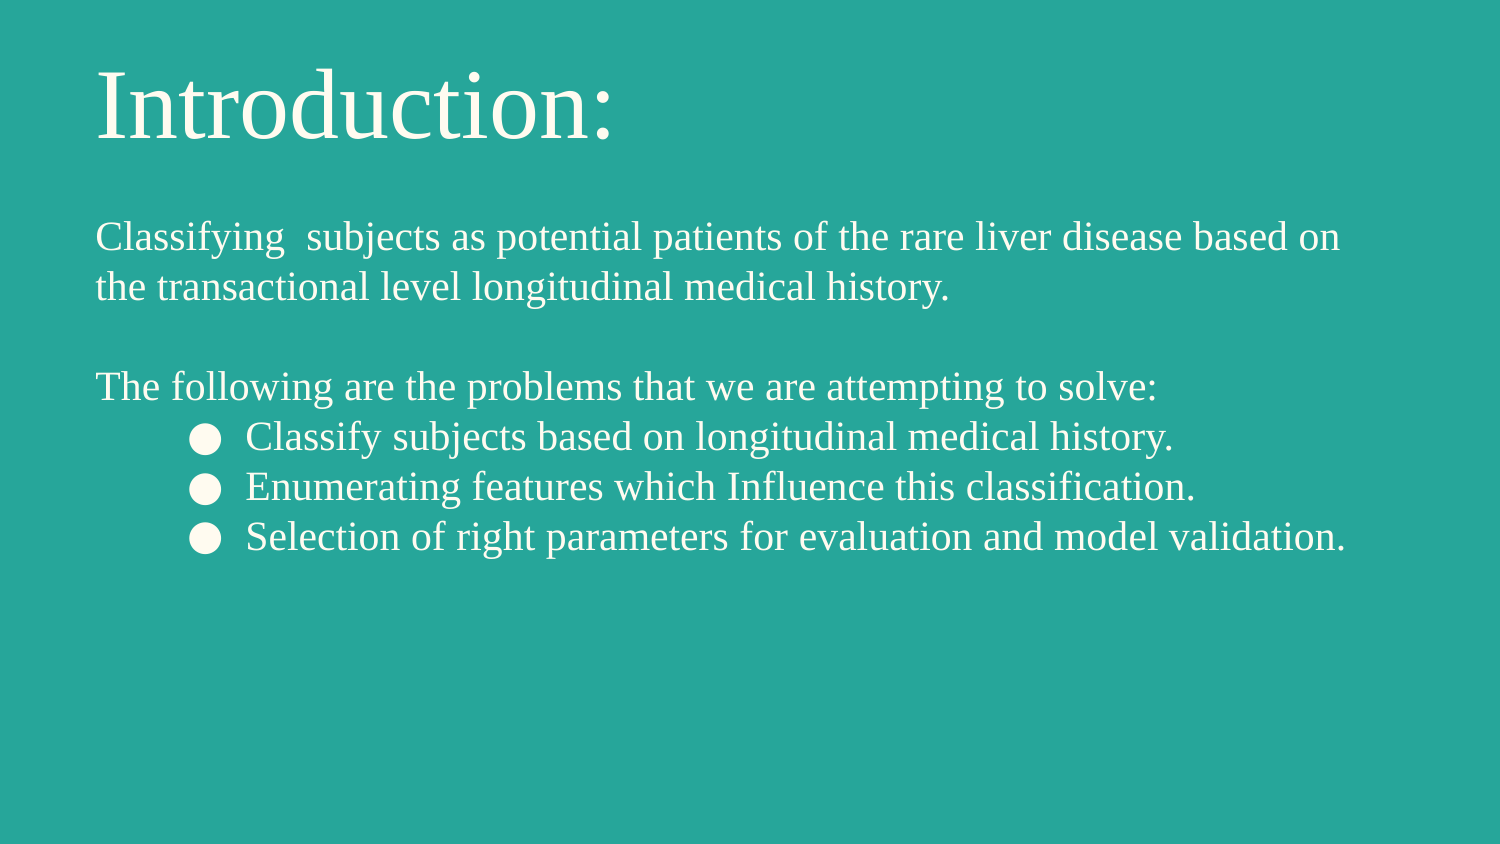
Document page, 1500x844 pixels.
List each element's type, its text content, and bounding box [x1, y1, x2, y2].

title Introduction: Classifying subjects as potential patients of the rare liver disease based on the transactional level longitudinal medical history. The following are the problems that we are attempting to solve: Classify subjects based on longitudinal medical history. Enumerating features which Influence this classification. Selection of right parameters for evaluation and model validation. [80, 23, 1395, 758]
